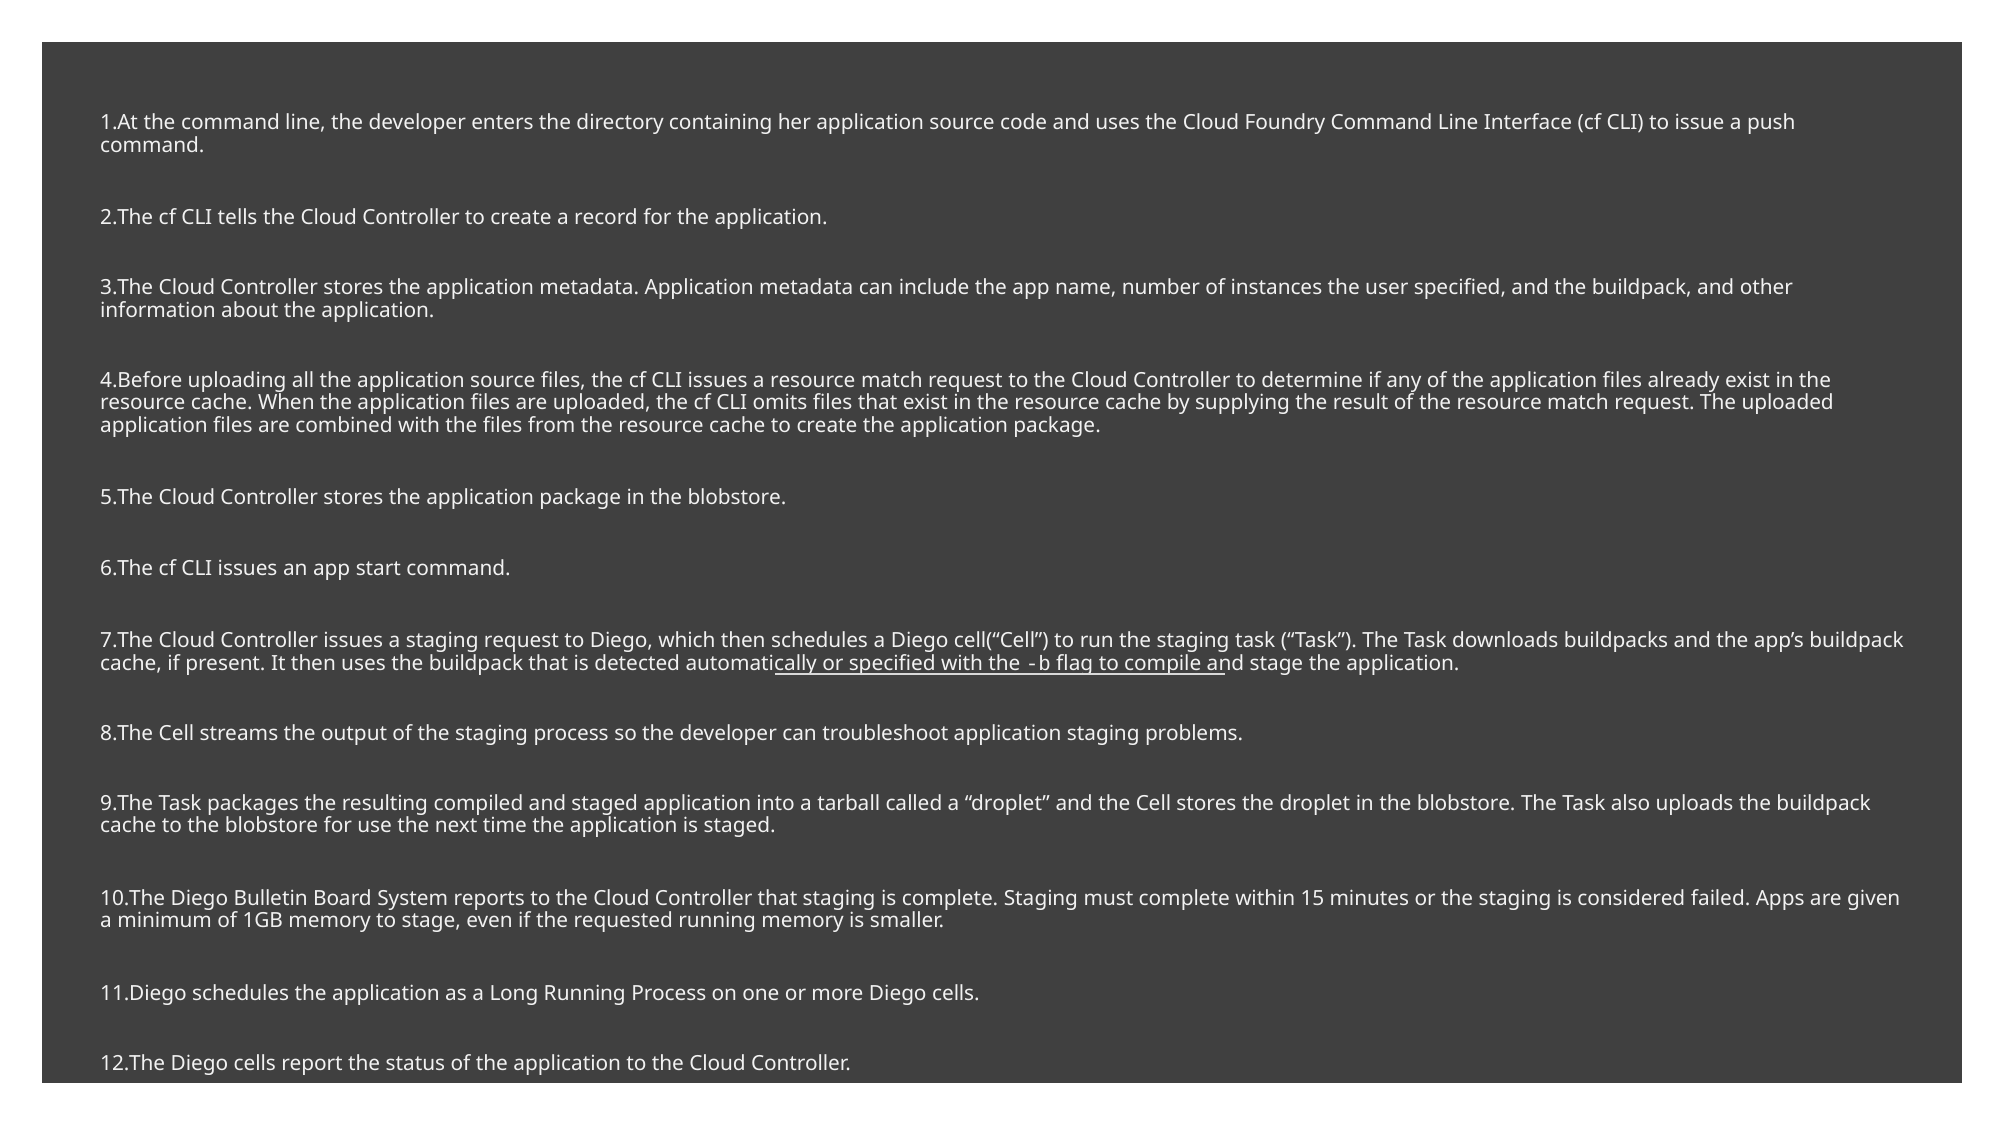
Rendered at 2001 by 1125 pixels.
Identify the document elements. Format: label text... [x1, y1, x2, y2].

text_box [0, 0, 2000, 1125]
subtitle At the command line, the developer enters the directory containing her application source code and uses the Cloud Foundry Command Line Interface (cf CLI) to issue a push command. The cf CLI tells the Cloud Controller to create a record for the application. The Cloud Controller stores the application metadata. Application metadata can include the app name, number of instances the user specified, and the buildpack, and other information about the application. Before uploading all the application source files, the cf CLI issues a resource match request to the Cloud Controller to determine if any of the application files already exist in the resource cache. When the application files are uploaded, the cf CLI omits files that exist in the resource cache by supplying the result of the resource match request. The uploaded application files are combined with the files from the resource cache to create the application package. The Cloud Controller stores the application package in the blobstore. The cf CLI issues an app start command. The Cloud Controller issues a staging request to Diego, which then schedules a Diego cell(“Cell”) to run the staging task (“Task”). The Task downloads buildpacks and the app’s buildpack cache, if present. It then uses the buildpack that is detected automatically or specified with the -b flag to compile and stage the application. The Cell streams the output of the staging process so the developer can troubleshoot application staging problems. The Task packages the resulting compiled and staged application into a tarball called a “droplet” and the Cell stores the droplet in the blobstore. The Task also uploads the buildpack cache to the blobstore for use the next time the application is staged. The Diego Bulletin Board System reports to the Cloud Controller that staging is complete. Staging must complete within 15 minutes or the staging is considered failed. Apps are given a minimum of 1GB memory to stage, even if the requested running memory is smaller. Diego schedules the application as a Long Running Process on one or more Diego cells. The Diego cells report the status of the application to the Cloud Controller. [97, 69, 1907, 1073]
text_box [52, 52, 1952, 1073]
